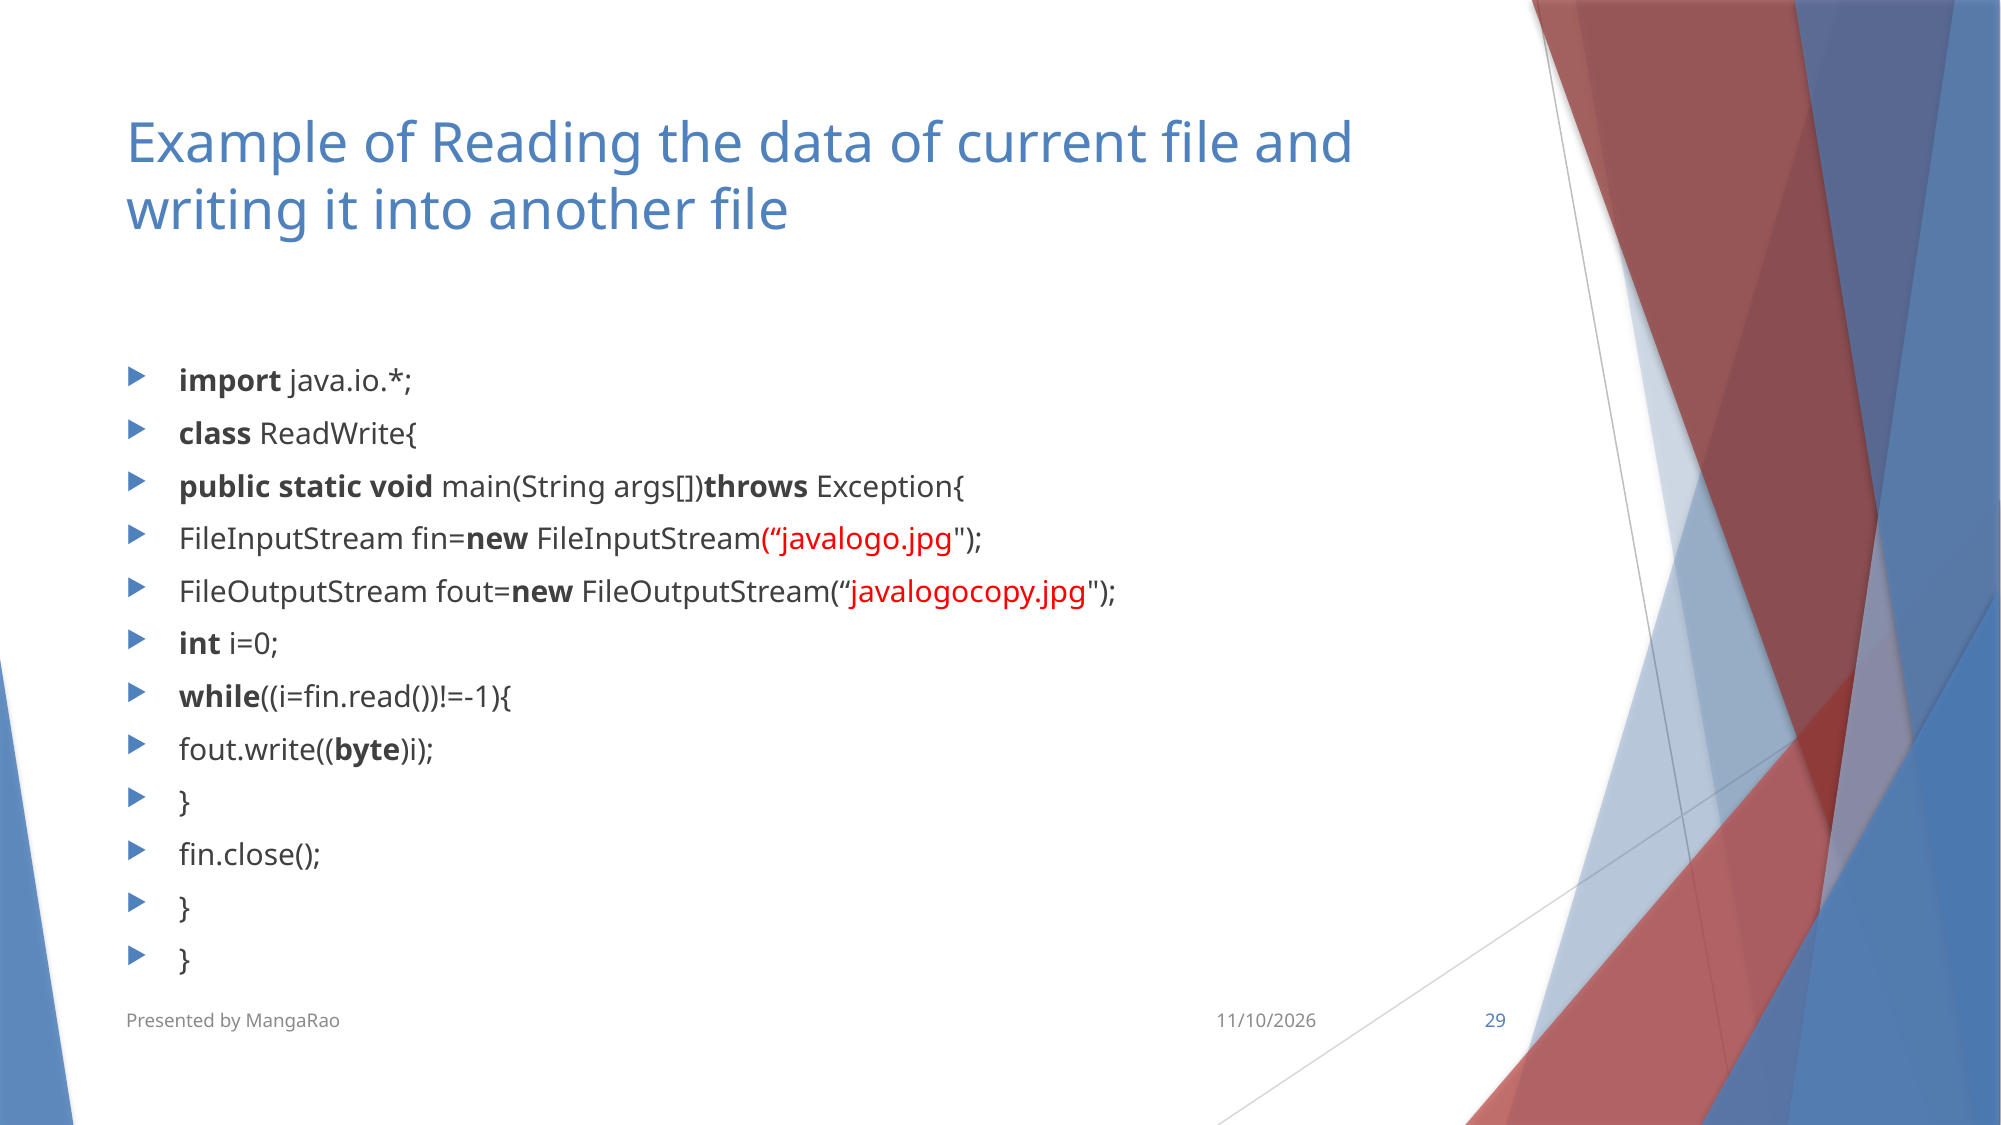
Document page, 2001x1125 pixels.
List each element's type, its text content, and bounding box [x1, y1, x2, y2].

slide_number 29 [1409, 991, 1522, 1051]
list import java.io.*; class ReadWrite{ public static void main(String args[])throws Exception{ FileInputStream fin=new FileInputStream(“javalogo.jpg"); FileOutputStream fout=new FileOutputStream(“javalogocopy.jpg"); int i=0; while((i=fin.read())!=-1){ fout.write((byte)i); } fin.close(); } } [111, 354, 1522, 992]
footer Presented by MangaRao [111, 991, 1145, 1051]
title Example of Reading the data of current file and writing it into another file [111, 99, 1522, 317]
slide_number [1181, 991, 1332, 1051]
